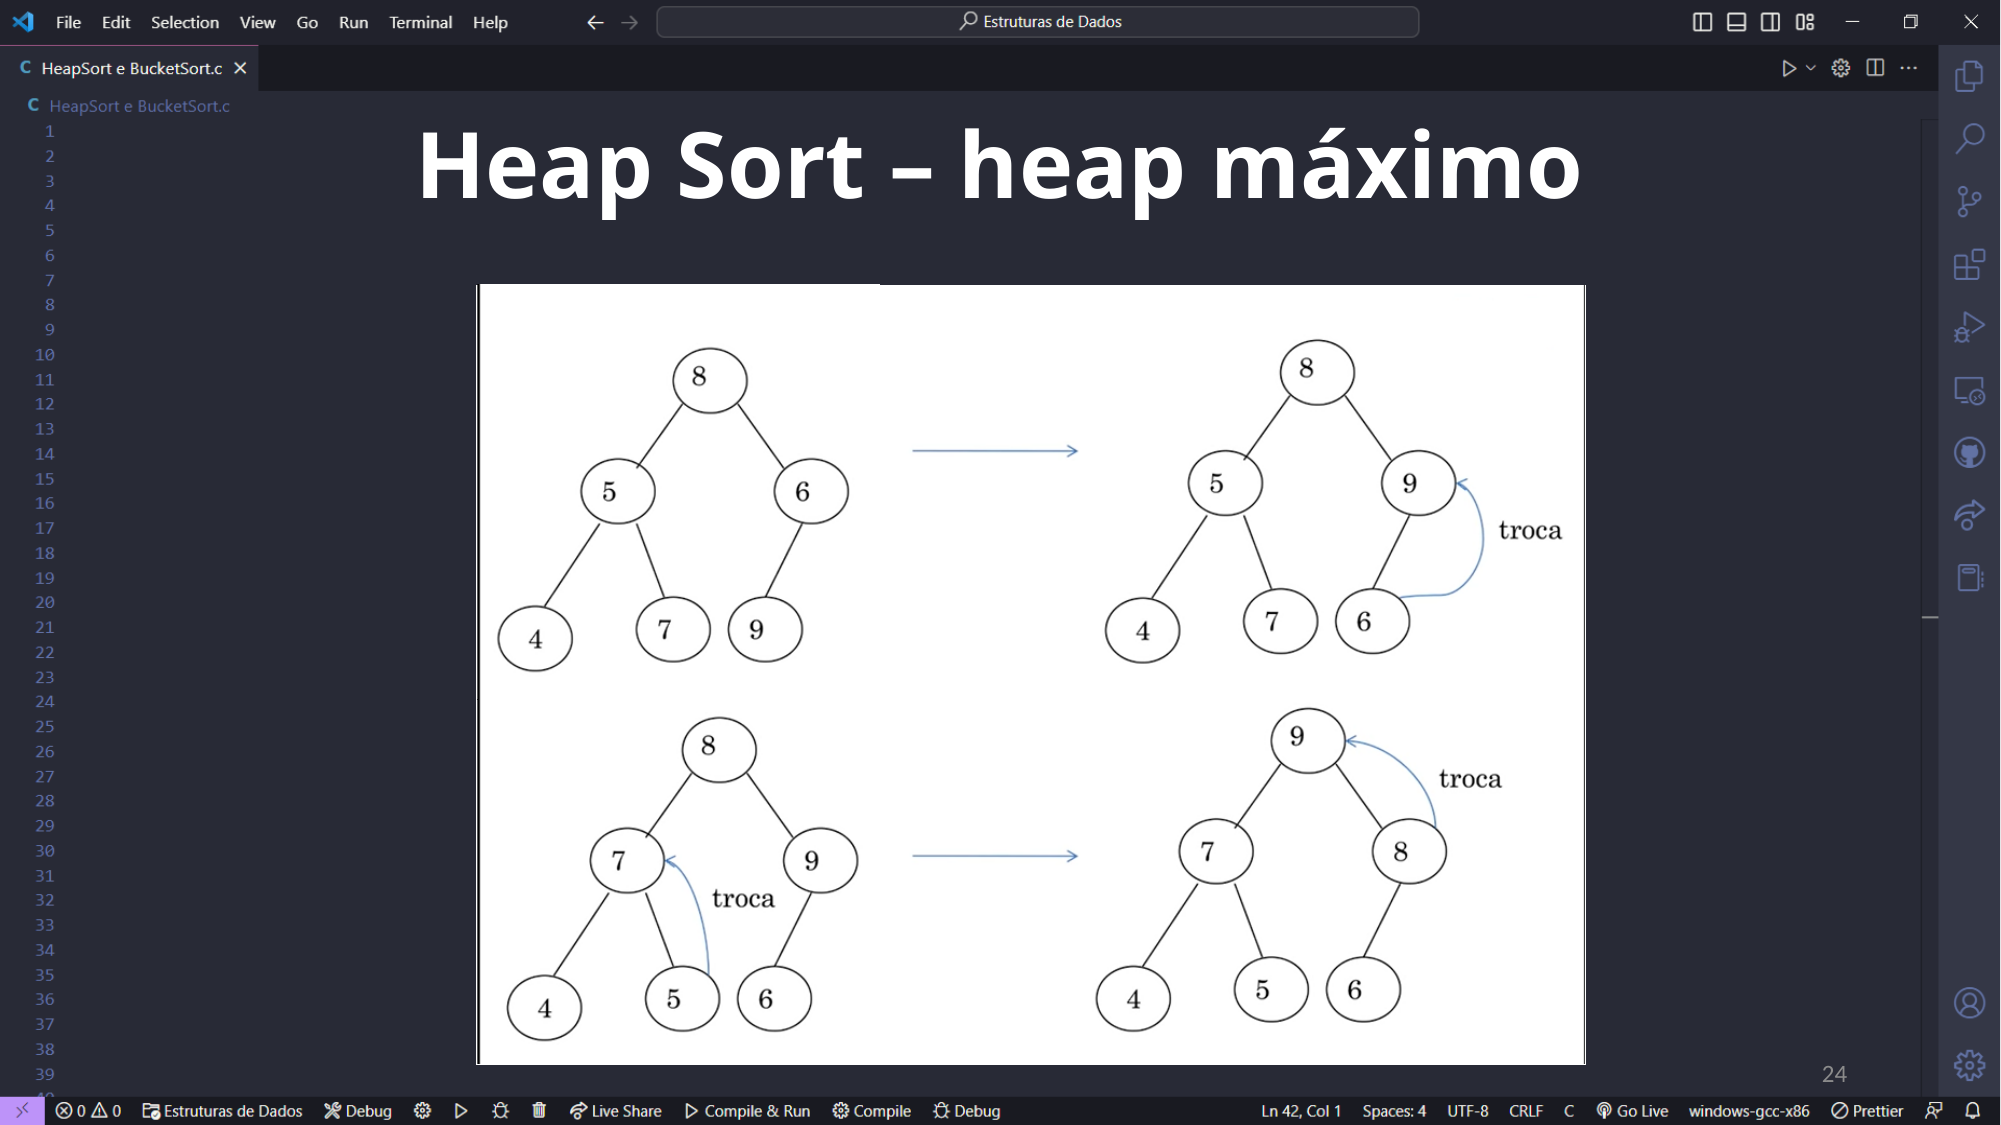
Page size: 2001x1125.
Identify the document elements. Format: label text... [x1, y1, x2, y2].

picture [0, 0, 2001, 1125]
title Heap Sort – heap máximo [137, 59, 1863, 278]
slide_number 24 [1412, 1042, 1863, 1103]
